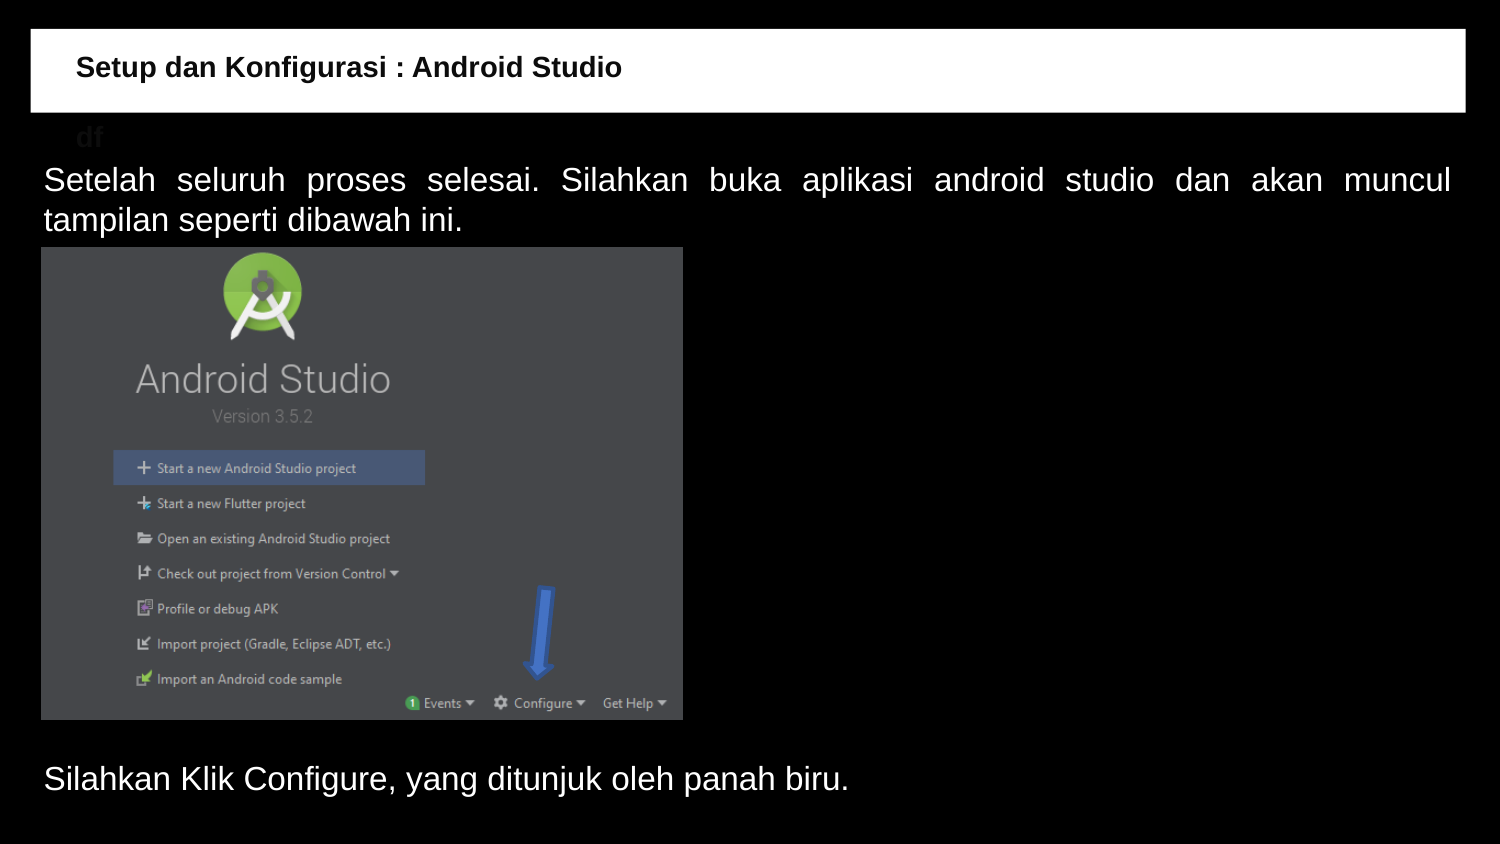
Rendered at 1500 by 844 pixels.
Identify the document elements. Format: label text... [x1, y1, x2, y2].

picture [41, 247, 683, 720]
text_box Setelah seluruh proses selesai. Silahkan buka aplikasi android studio dan akan muncul tampilan seperti dibawah ini. Silahkan Klik Configure, yang ditunjuk oleh panah biru. [28, 760, 1469, 844]
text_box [29, 42, 1468, 754]
